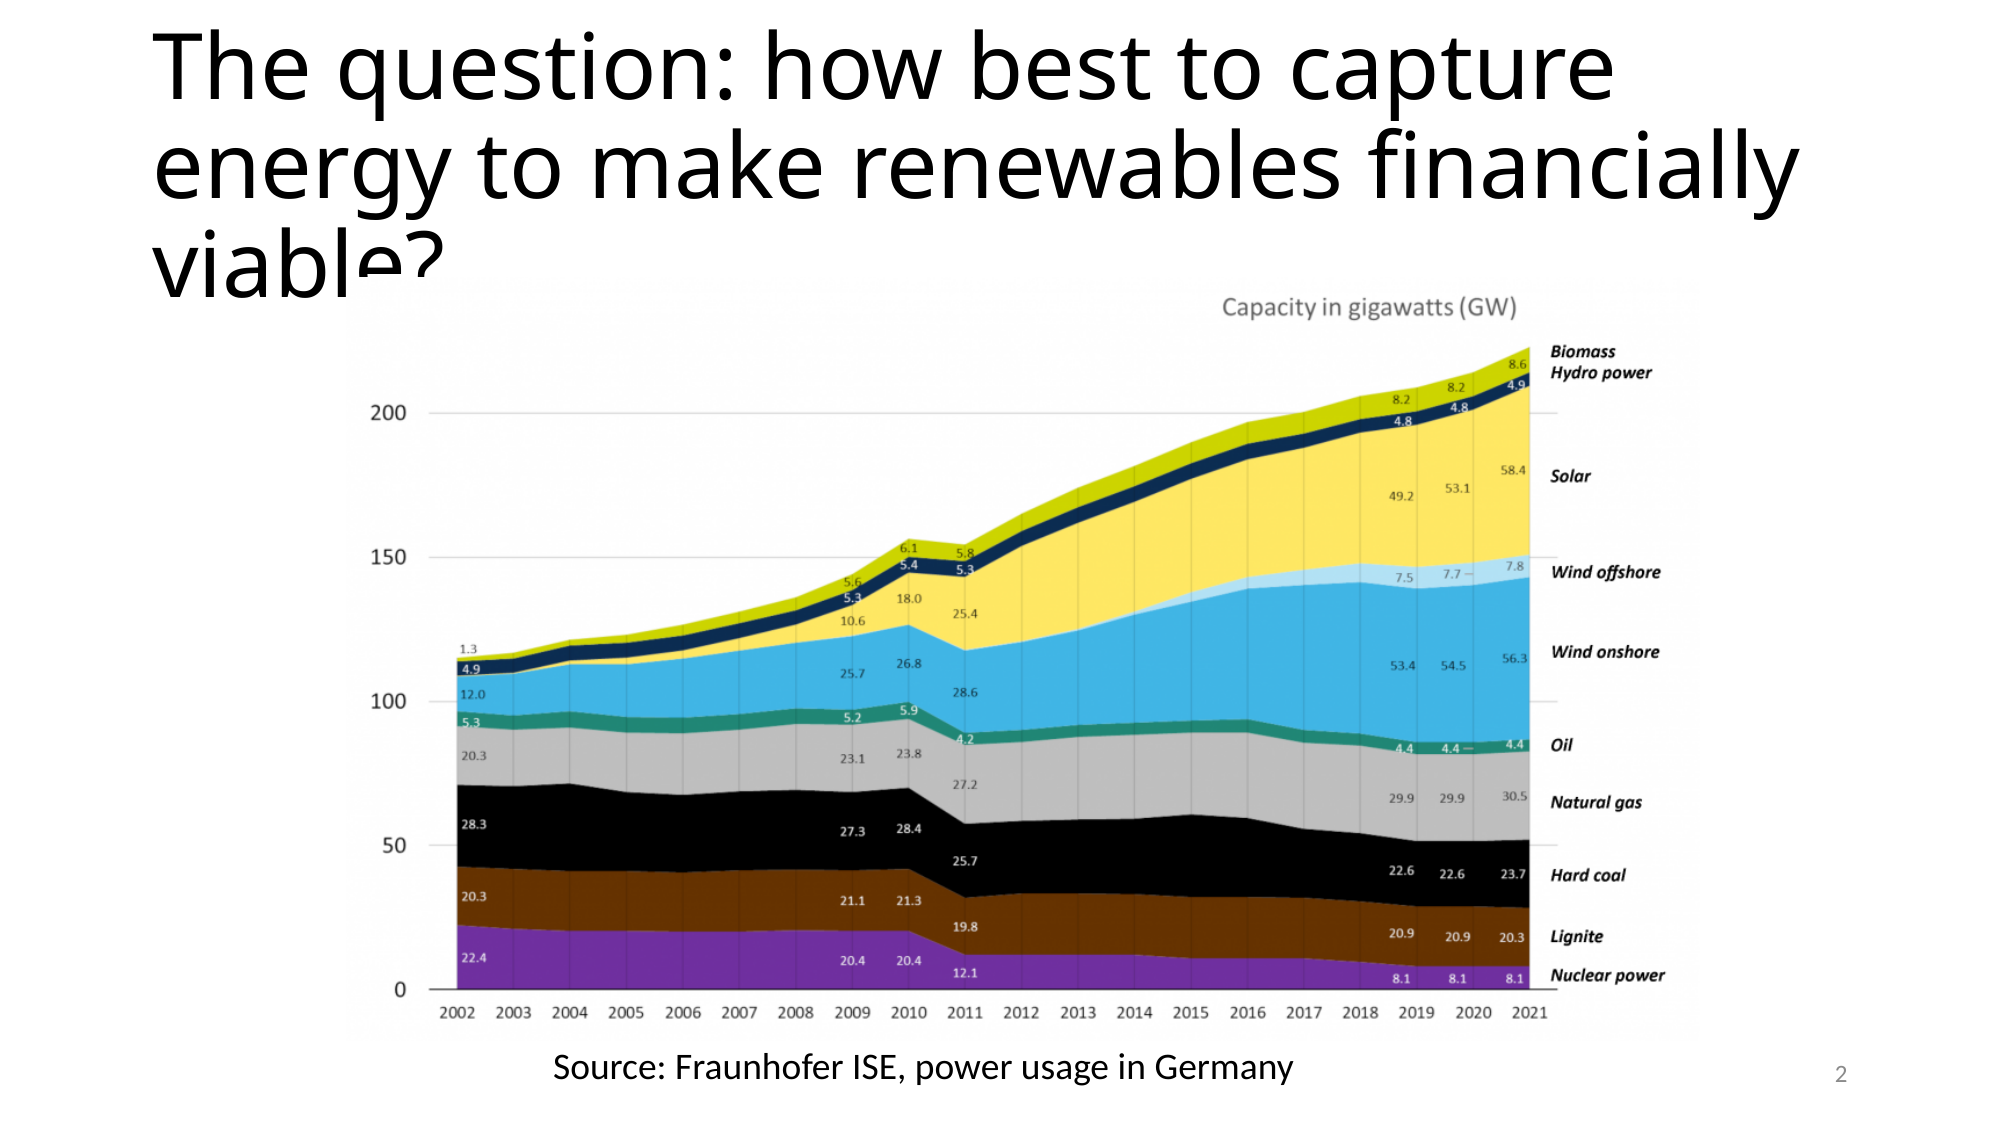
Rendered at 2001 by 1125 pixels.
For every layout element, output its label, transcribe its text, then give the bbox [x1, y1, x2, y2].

picture [346, 277, 1700, 1041]
title The question: how best to capture energy to make renewables financially viable? [137, 59, 1863, 278]
text_box Source: Fraunhofer ISE, power usage in Germany [538, 1041, 1462, 1095]
slide_number 2 [1412, 1042, 1863, 1103]
